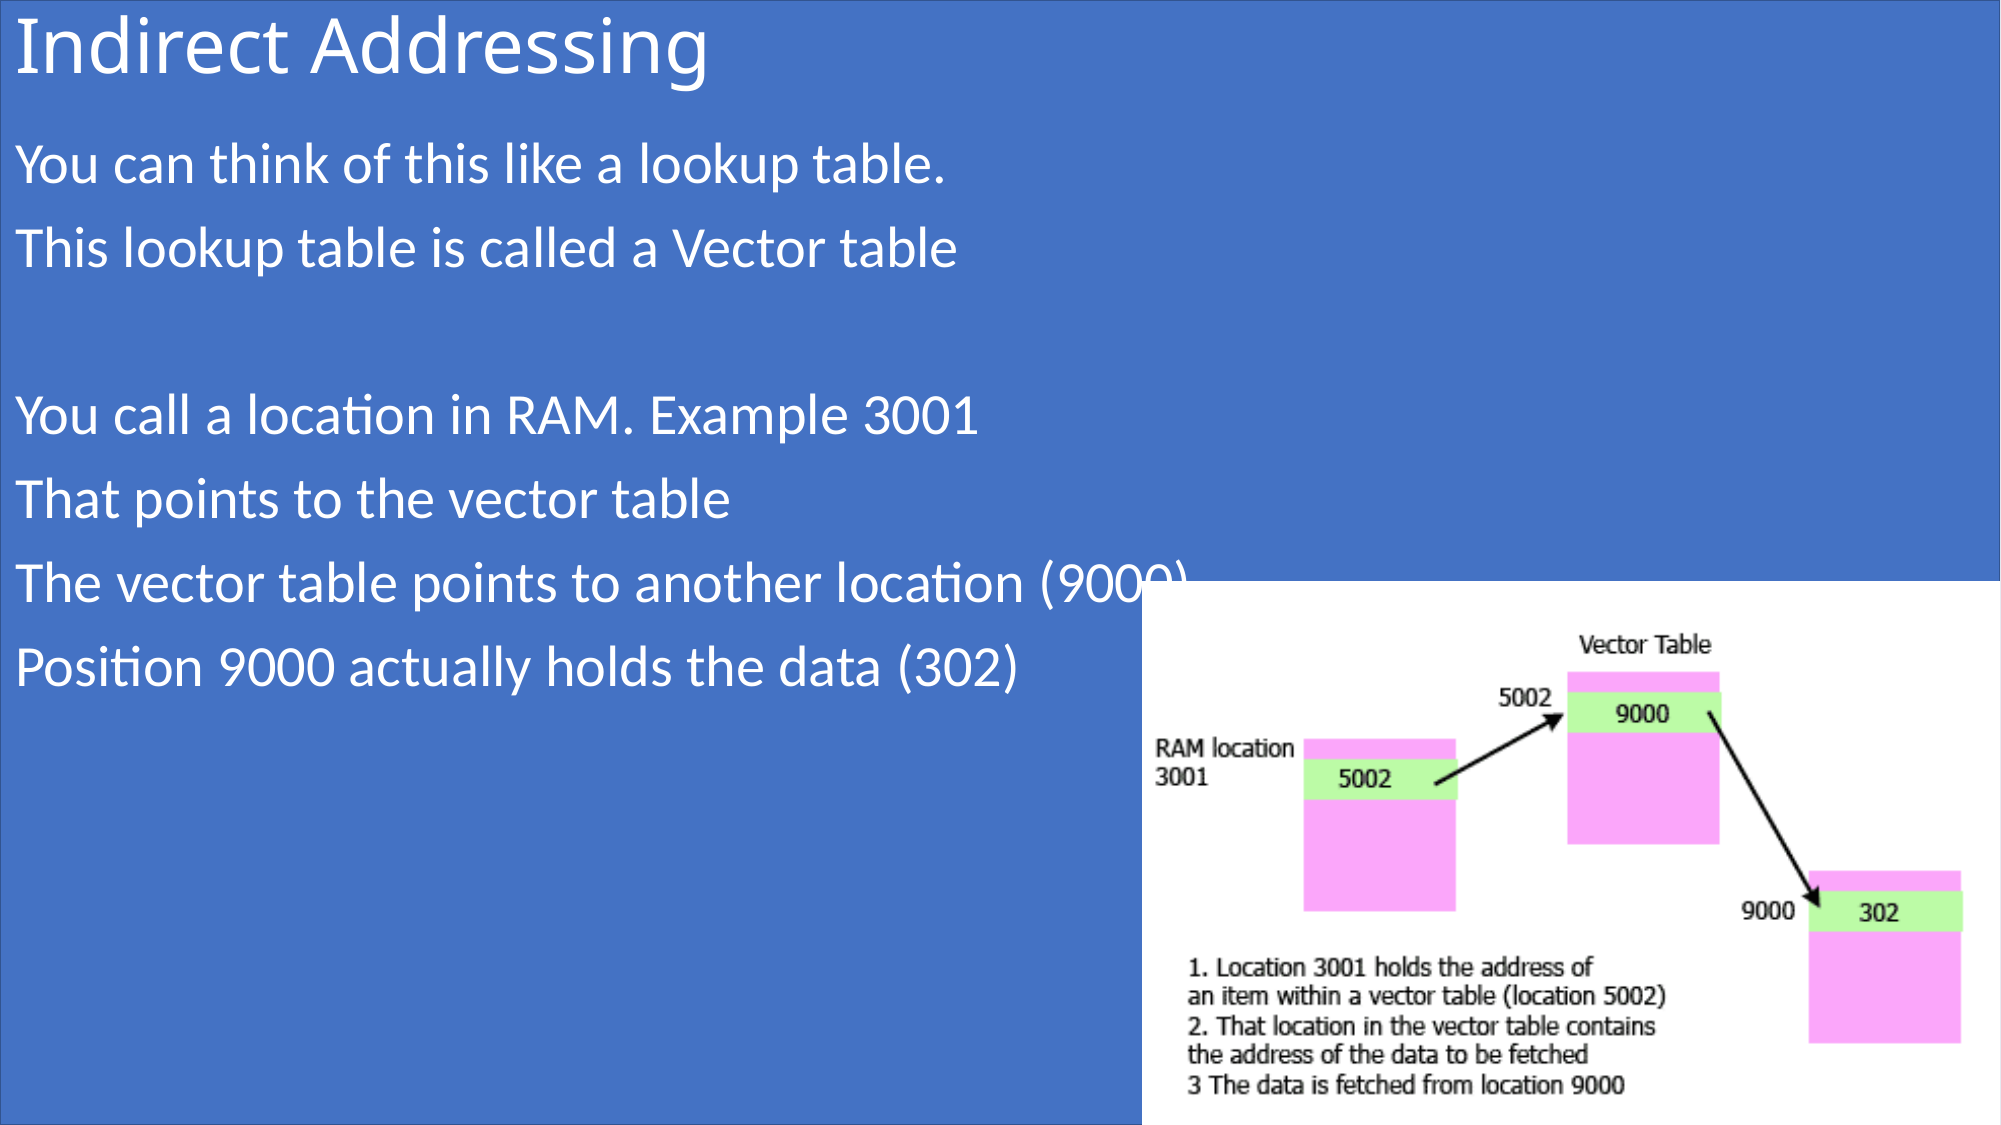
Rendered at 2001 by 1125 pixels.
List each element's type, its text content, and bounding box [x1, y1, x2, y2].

title Indirect Addressing [0, 0, 2000, 98]
picture [1142, 581, 2000, 1125]
list You can think of this like a lookup table. This lookup table is called a Vector table You call a location in RAM. Example 3001 That points to the vector table The vector table points to another location (9000) Position 9000 actually holds the data (302) [0, 125, 2000, 1125]
